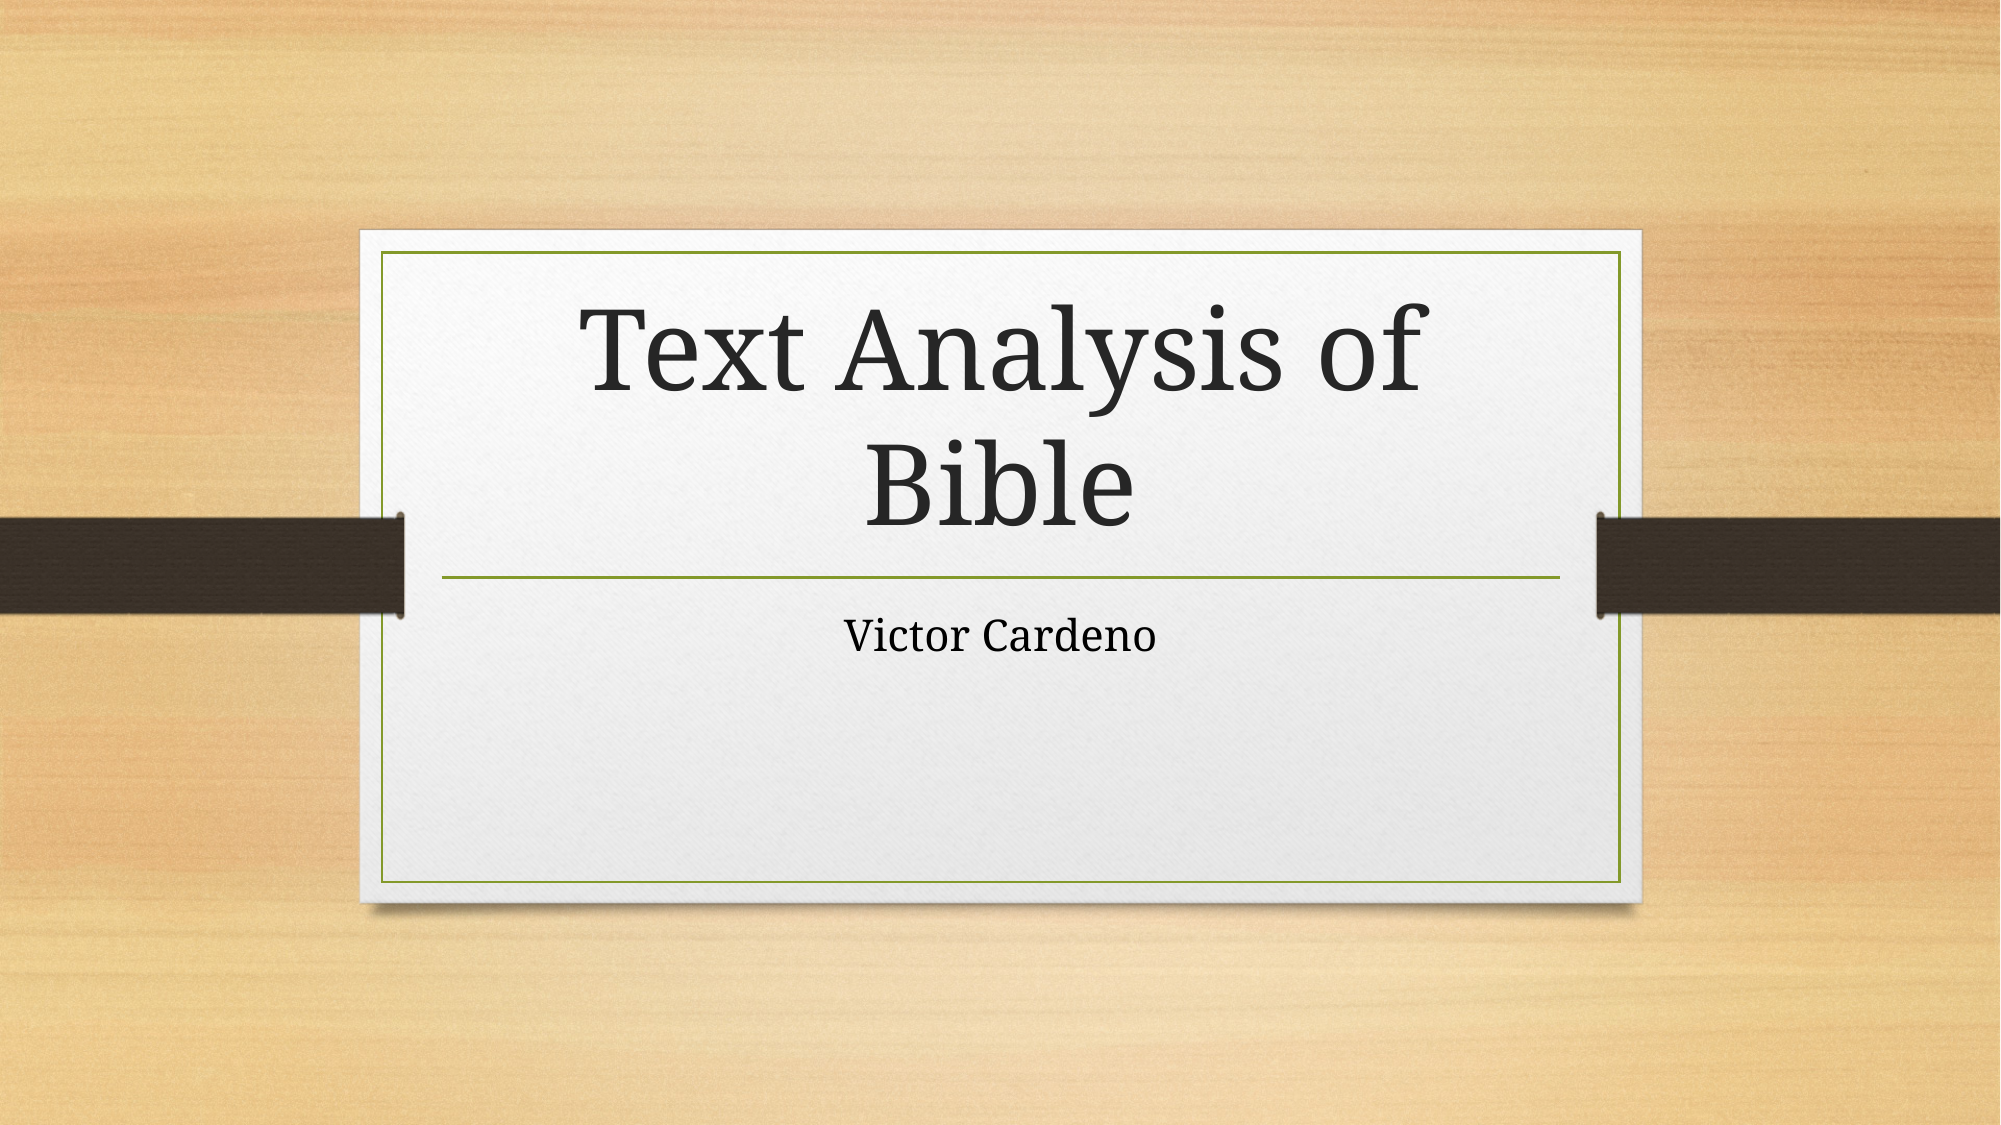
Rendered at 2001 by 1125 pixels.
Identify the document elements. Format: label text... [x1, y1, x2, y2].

picture [0, 0, 2001, 1125]
subtitle Victor Cardeno [441, 600, 1560, 817]
title Text Analysis of Bible [441, 306, 1560, 556]
